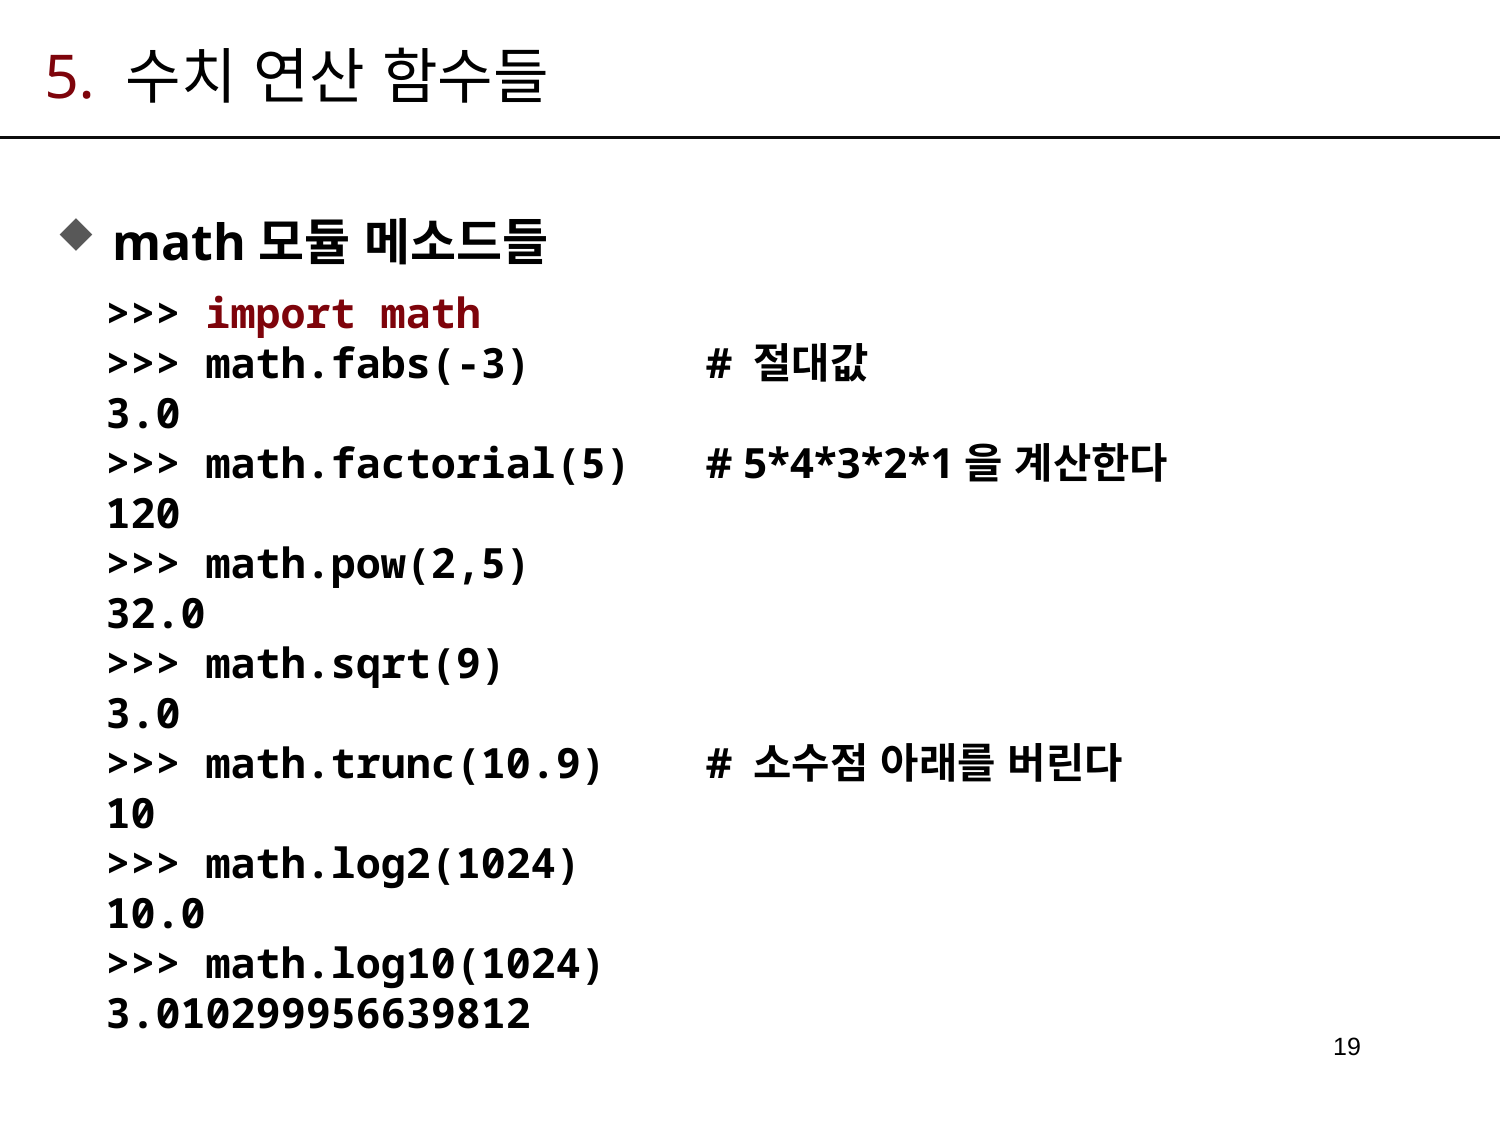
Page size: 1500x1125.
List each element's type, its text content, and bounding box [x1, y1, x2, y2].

text_box >>> import math >>> math.fabs(-3) # 절대값 3.0 >>> math.factorial(5) # 5*4*3*2*1을 계산한다 120 >>> math.pow(2,5) 32.0 >>> math.sqrt(9) 3.0 >>> math.trunc(10.9) # 소수점 아래를 버린다 10 >>> math.log2(1024) 10.0 >>> math.log10(1024) 3.010299956639812 [90, 278, 1184, 1044]
title 5. 수치 연산 함수들 [29, 30, 1294, 124]
slide_number 19 [1033, 1023, 1376, 1066]
list math모듈 메소드들 [41, 172, 1448, 977]
